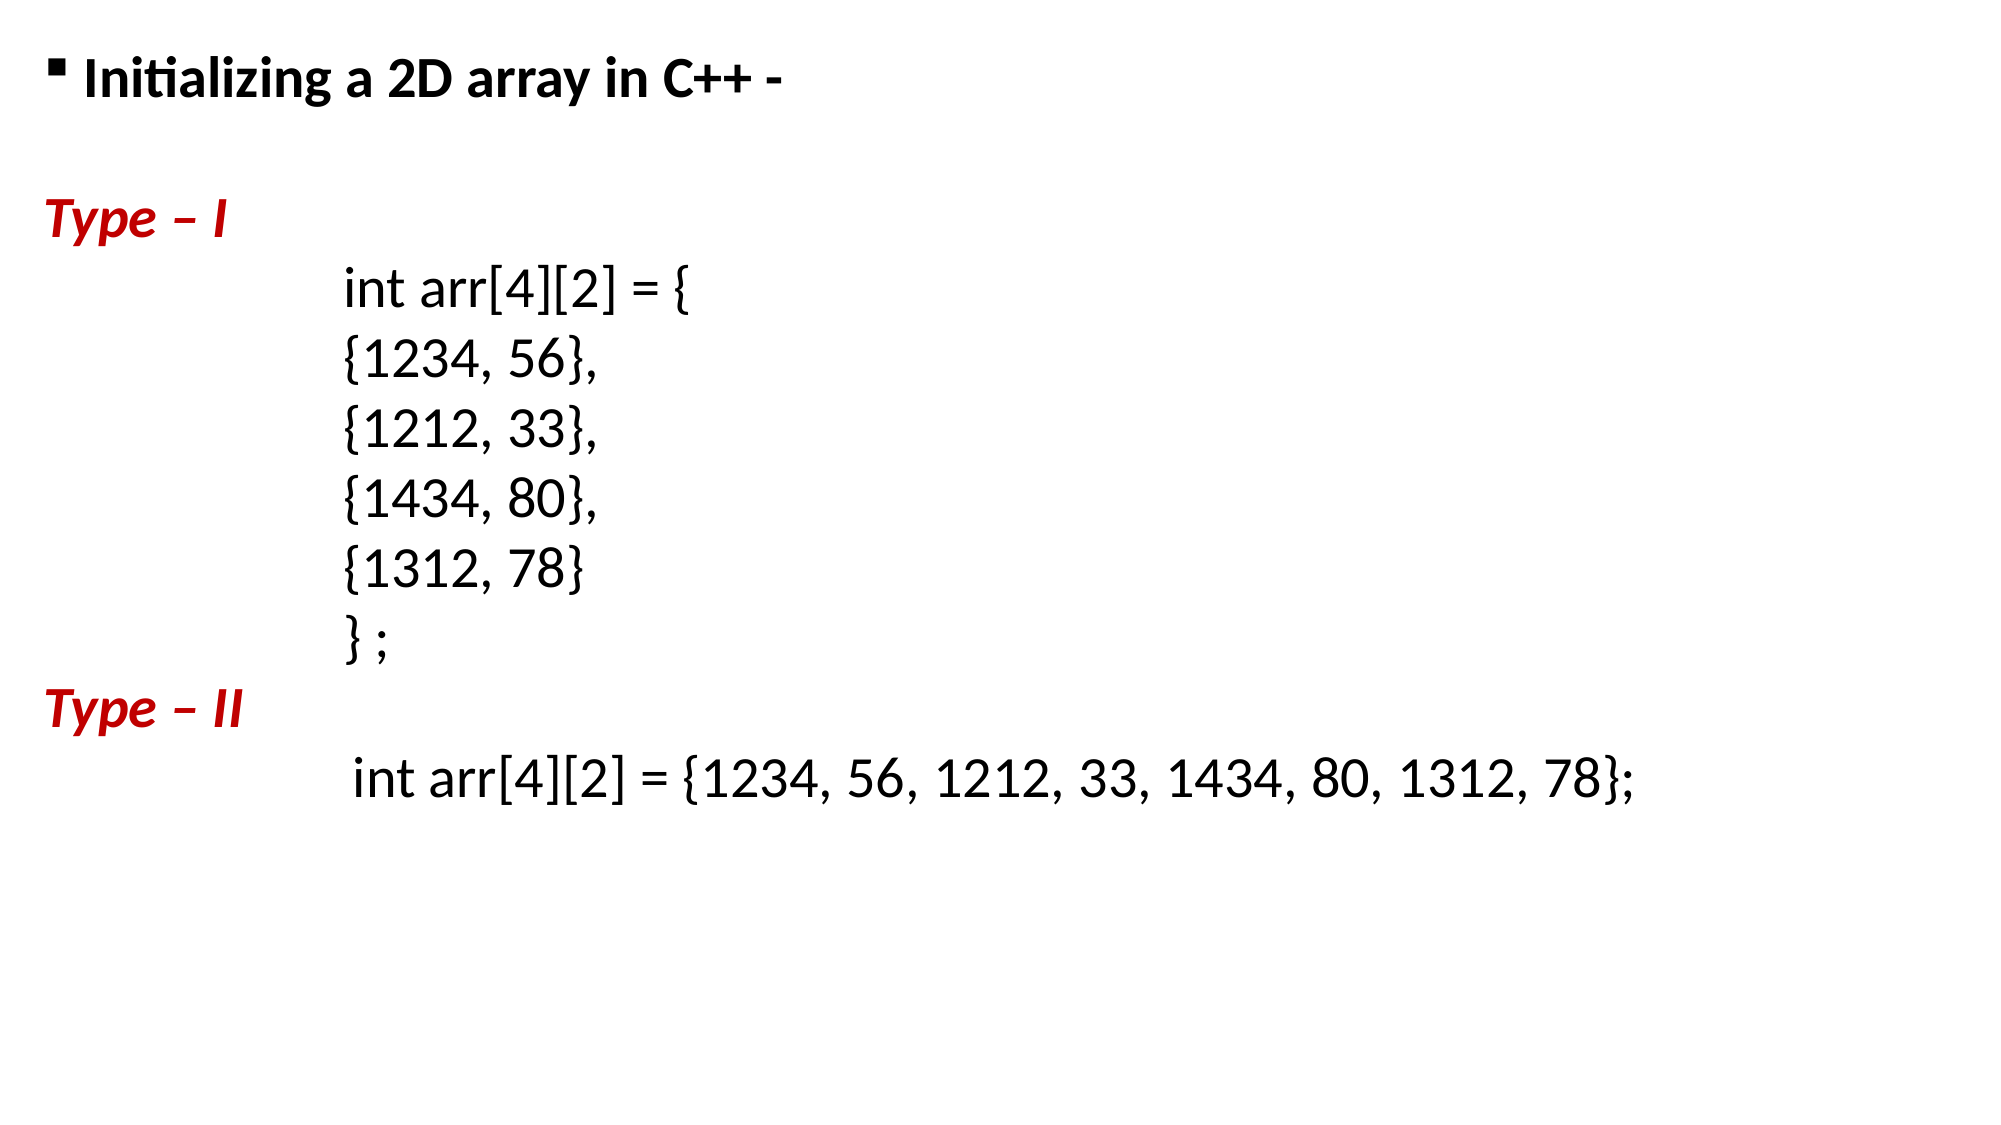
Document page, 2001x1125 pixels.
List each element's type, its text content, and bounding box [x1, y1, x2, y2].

text_box Initializing a 2D array in C++ - Type – I int arr[4][2] = { {1234, 56}, {1212, 33}, {1434, 80}, {1312, 78} } ; Type – II int arr[4][2] = {1234, 56, 1212, 33, 1434, 80, 1312, 78}; [28, 32, 1962, 887]
